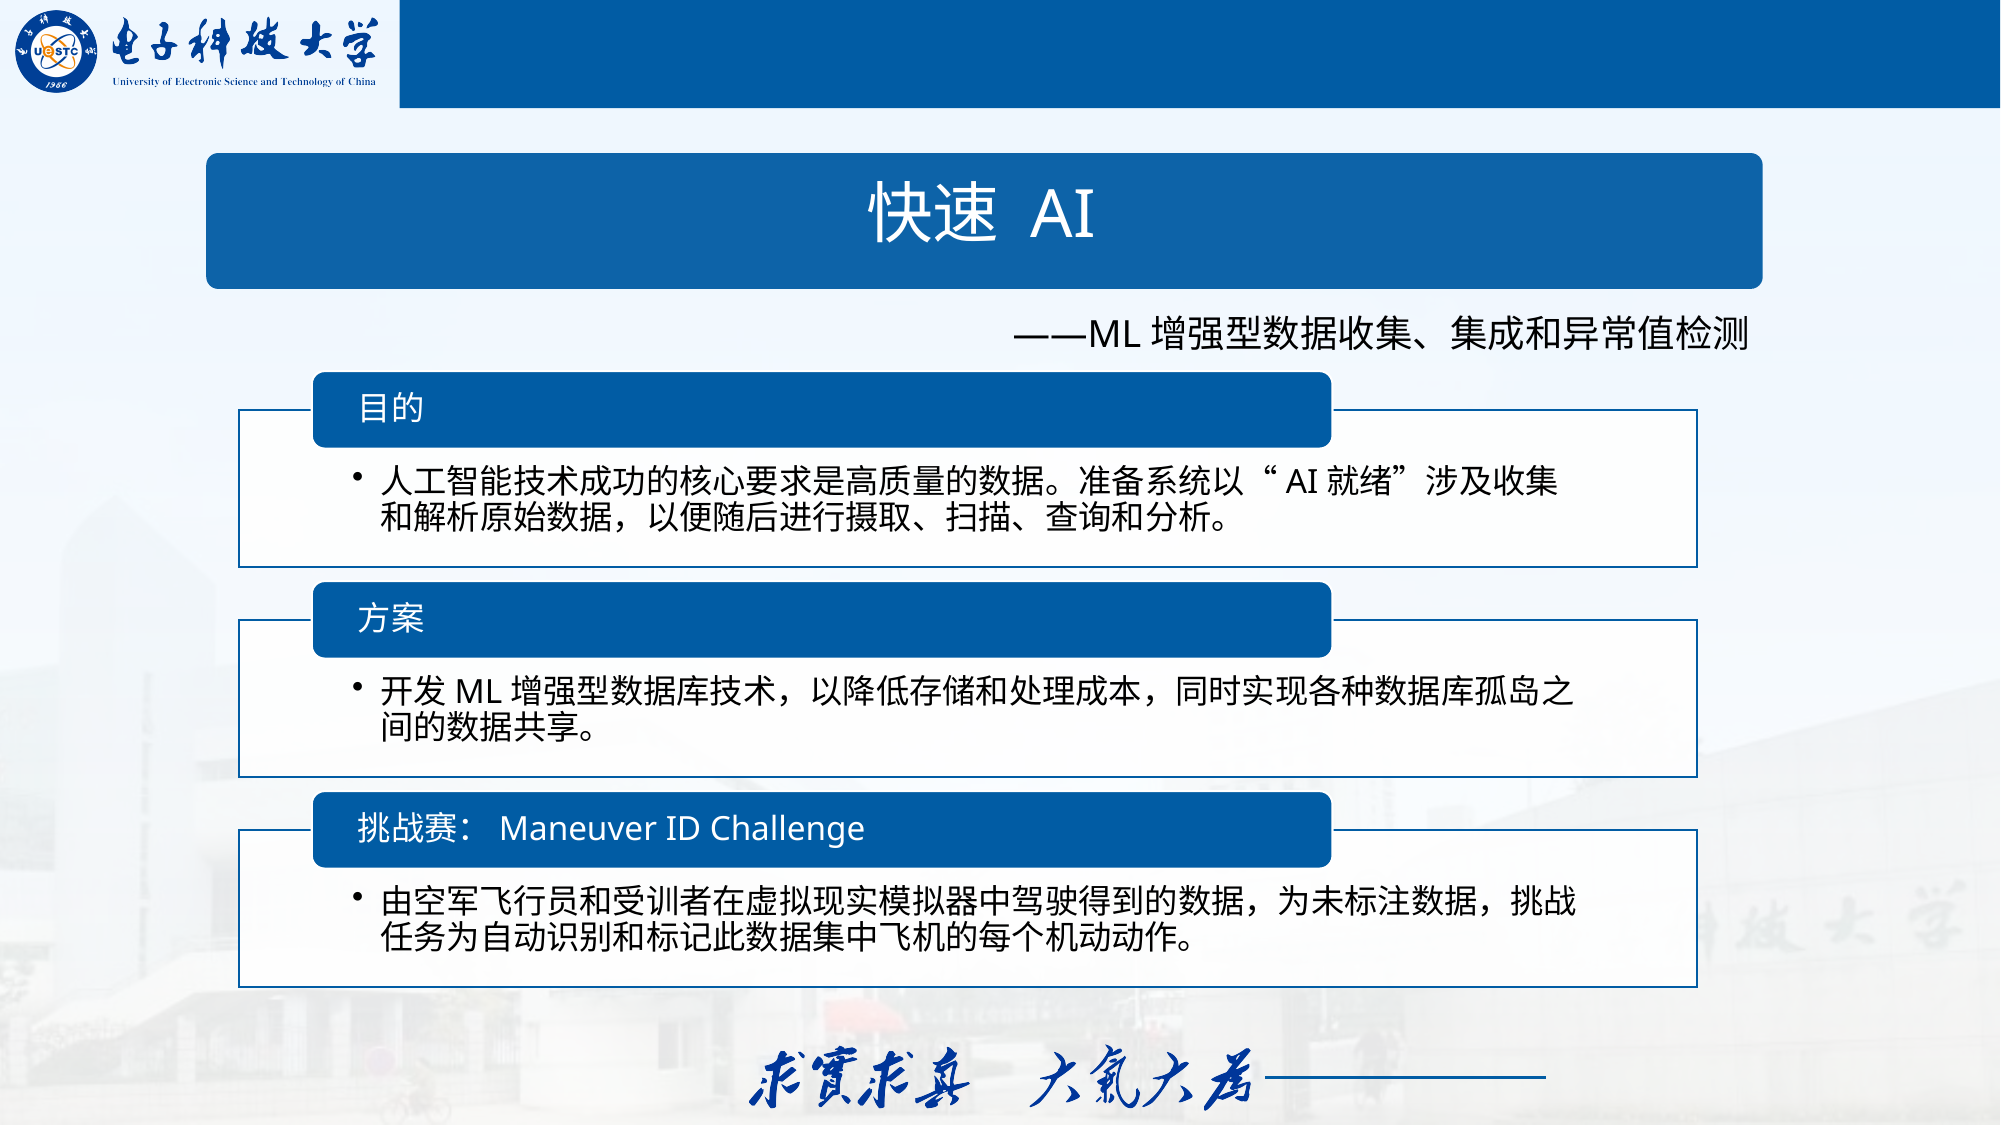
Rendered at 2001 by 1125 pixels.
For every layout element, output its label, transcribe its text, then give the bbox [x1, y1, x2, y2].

text_box [205, 151, 1764, 290]
picture [15, 10, 378, 93]
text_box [238, 364, 1698, 994]
text_box ——ML增强型数据收集、集成和异常值检测 [997, 302, 1766, 362]
picture [749, 1044, 1251, 1111]
text_box 快速 AI [532, 163, 1430, 259]
